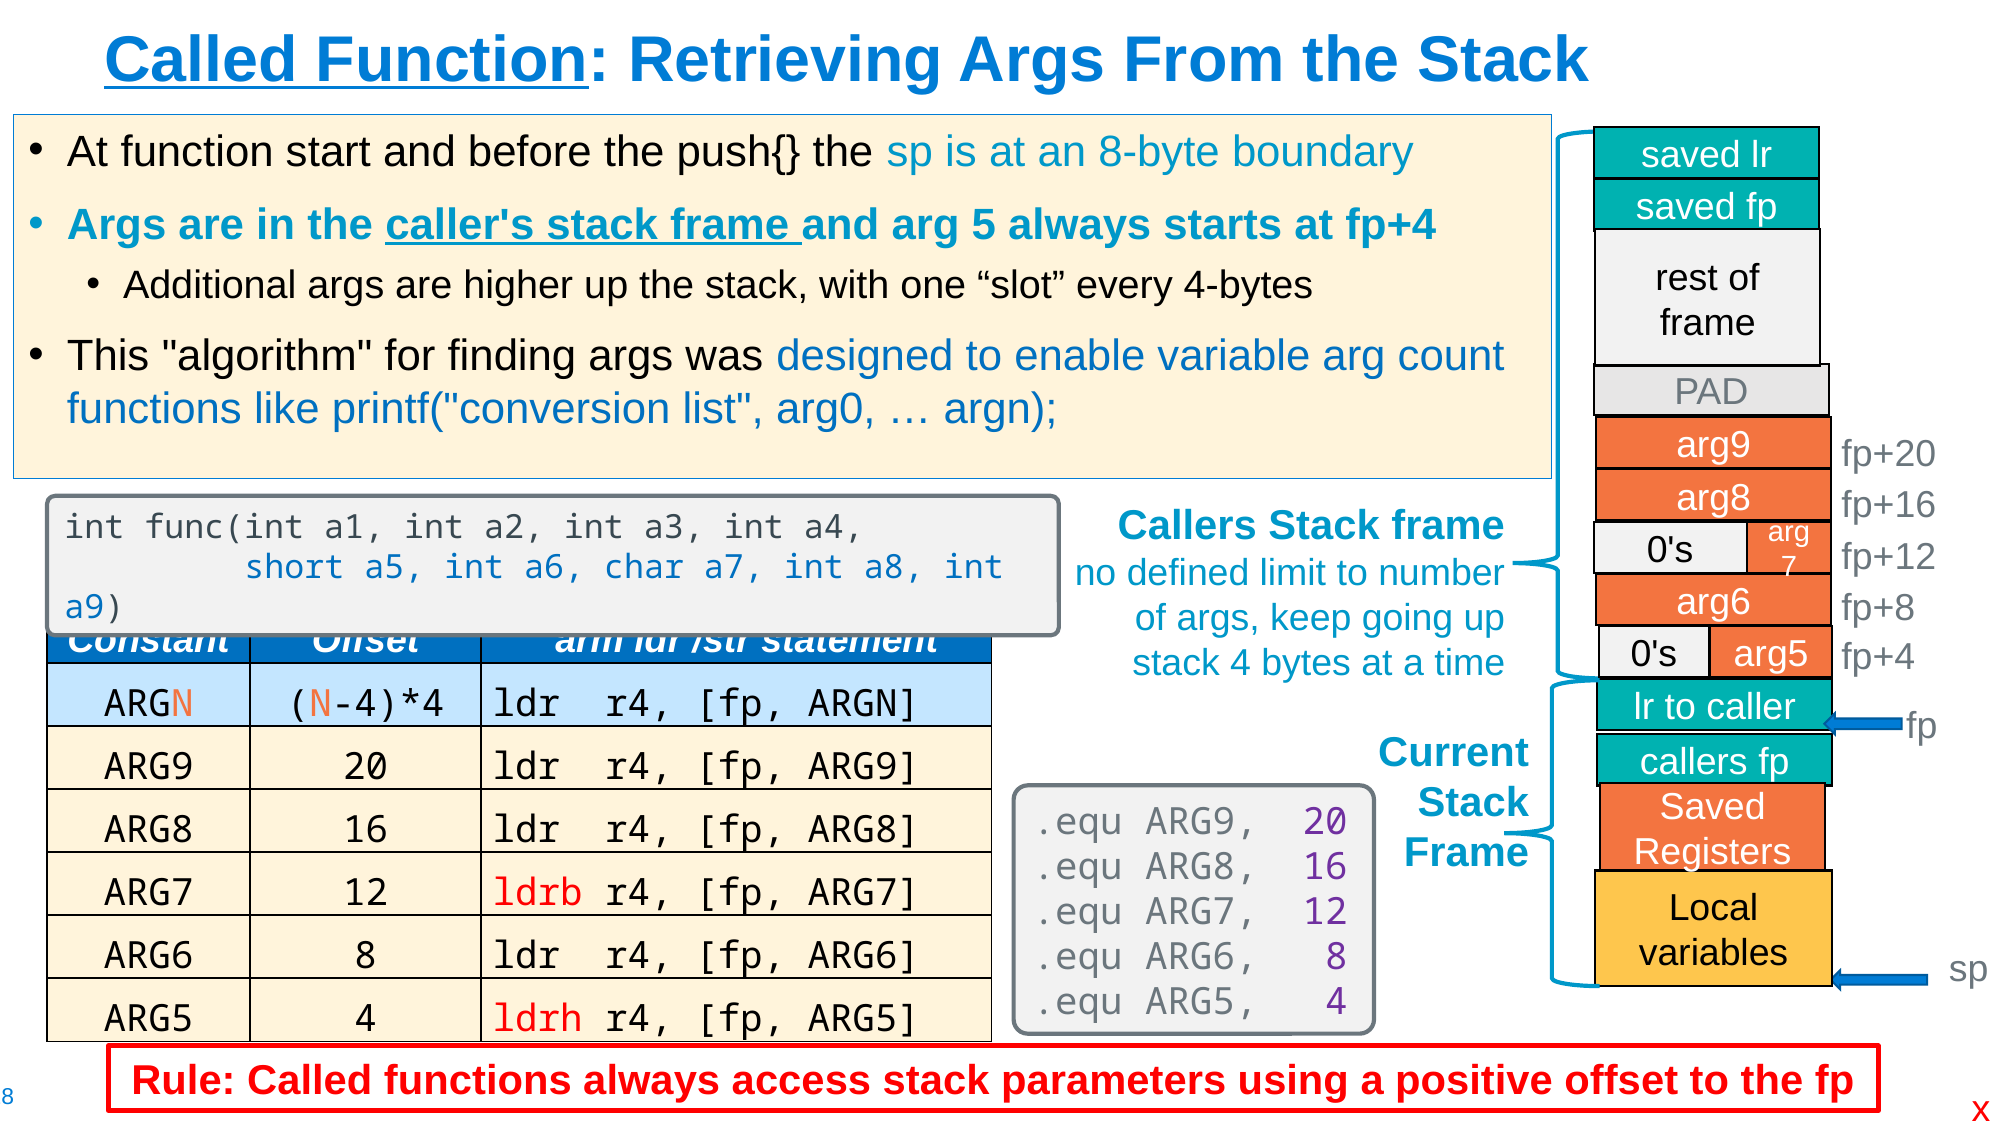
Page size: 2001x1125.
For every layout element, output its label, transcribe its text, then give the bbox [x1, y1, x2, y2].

table_cell ldr r4, [fp, ARG9] [482, 727, 991, 788]
text_box .equ ARG9, 20 .equ ARG8, 16 .equ ARG7, 12 .equ ARG6, 8 .equ ARG5, 4 [1013, 785, 1375, 1034]
table_cell ldr r4, [fp, ARG6] [482, 916, 991, 977]
title Called Function: Retrieving Args From the Stack [89, 13, 1913, 104]
text_box int func(int a1, int a2, int a3, int a4, short a5, int a6, char a7, int a8, int a9) [47, 495, 1042, 636]
table_cell ldrb r4, [fp, ARG7] [482, 853, 991, 914]
table_cell 16 [251, 790, 480, 851]
table_cell ARG9 [48, 727, 249, 788]
table_cell ldr r4, [fp, ARG8] [482, 790, 991, 851]
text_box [1042, 126, 2000, 998]
table_cell ARG5 [48, 979, 249, 1041]
table_header Constant [48, 633, 249, 662]
list At function start and before the push{} the sp is at an 8-byte boundary Args are in the caller's stack frame and arg 5 always starts at fp+4 Additional args are higher up the stack, with one “slot” every 4-bytes This "algorithm" for finding args was designed to enable variable arg count functions like printf("conversion list", arg0, … argn); [13, 114, 1552, 479]
table_cell ldrh r4, [fp, ARG5] [482, 979, 991, 1041]
table_header arm ldr /str statement [482, 636, 991, 662]
table_cell ARGN [48, 664, 249, 725]
table_cell ldr r4, [fp, ARGN] [482, 664, 991, 725]
text_box x [1956, 1076, 2000, 1125]
table_cell 20 [251, 727, 480, 788]
table_cell (N-4)*4 [251, 664, 480, 725]
table_header Offset [251, 636, 480, 662]
table_cell ARG8 [48, 790, 249, 851]
table_cell 8 [251, 916, 480, 977]
table_cell ARG6 [48, 916, 249, 977]
table_cell ARG7 [48, 853, 249, 914]
text_box Rule: Called functions always access stack parameters using a positive offset to the fp [108, 1045, 1879, 1111]
table_cell 12 [251, 853, 480, 914]
table_cell 4 [251, 979, 480, 1041]
